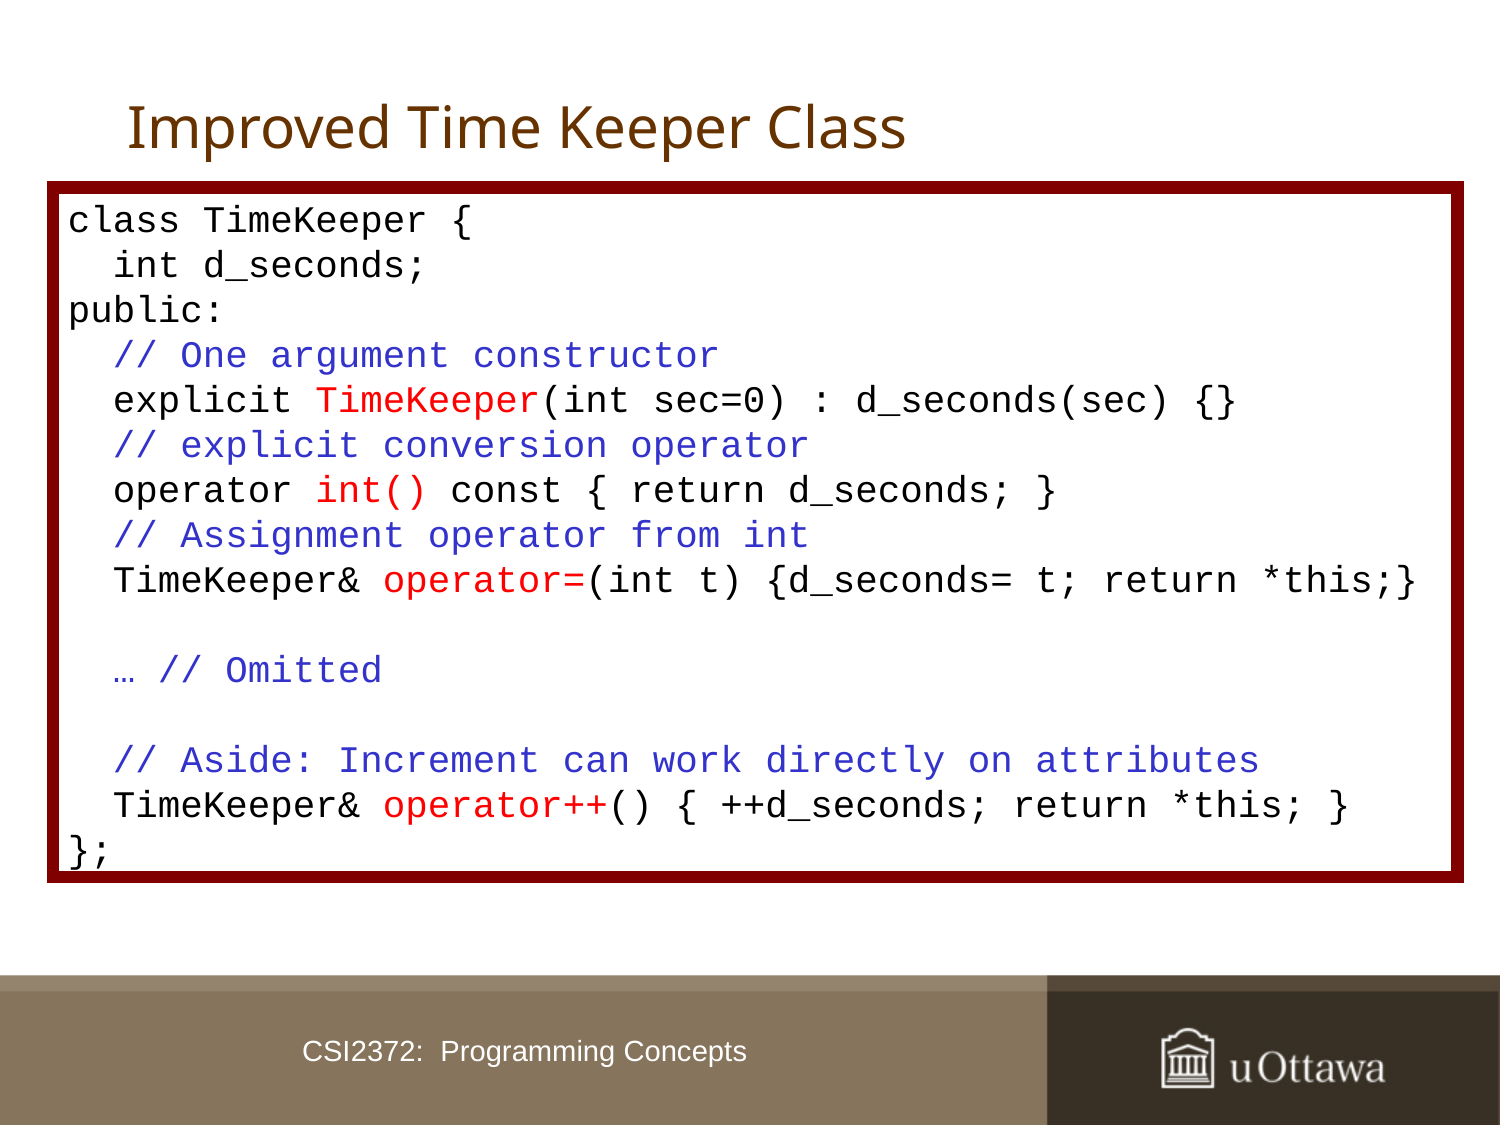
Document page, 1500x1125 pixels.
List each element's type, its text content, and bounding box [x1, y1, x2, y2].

title Improved Time Keeper Class [112, 62, 1388, 187]
footer CSI2372: Programming Concepts [49, 1024, 1001, 1076]
picture [0, 0, 1500, 1125]
text_box class TimeKeeper { int d_seconds; public: // One argument constructor explicit TimeKeeper(int sec=0) : d_seconds(sec) {} // explicit conversion operator operator int() const { return d_seconds; } // Assignment operator from int TimeKeeper& operator=(int t) {d_seconds= t; return *this;} … // Omitted // Aside: Increment can work directly on attributes TimeKeeper& operator++() { ++d_seconds; return *this; } }; [53, 187, 1458, 877]
